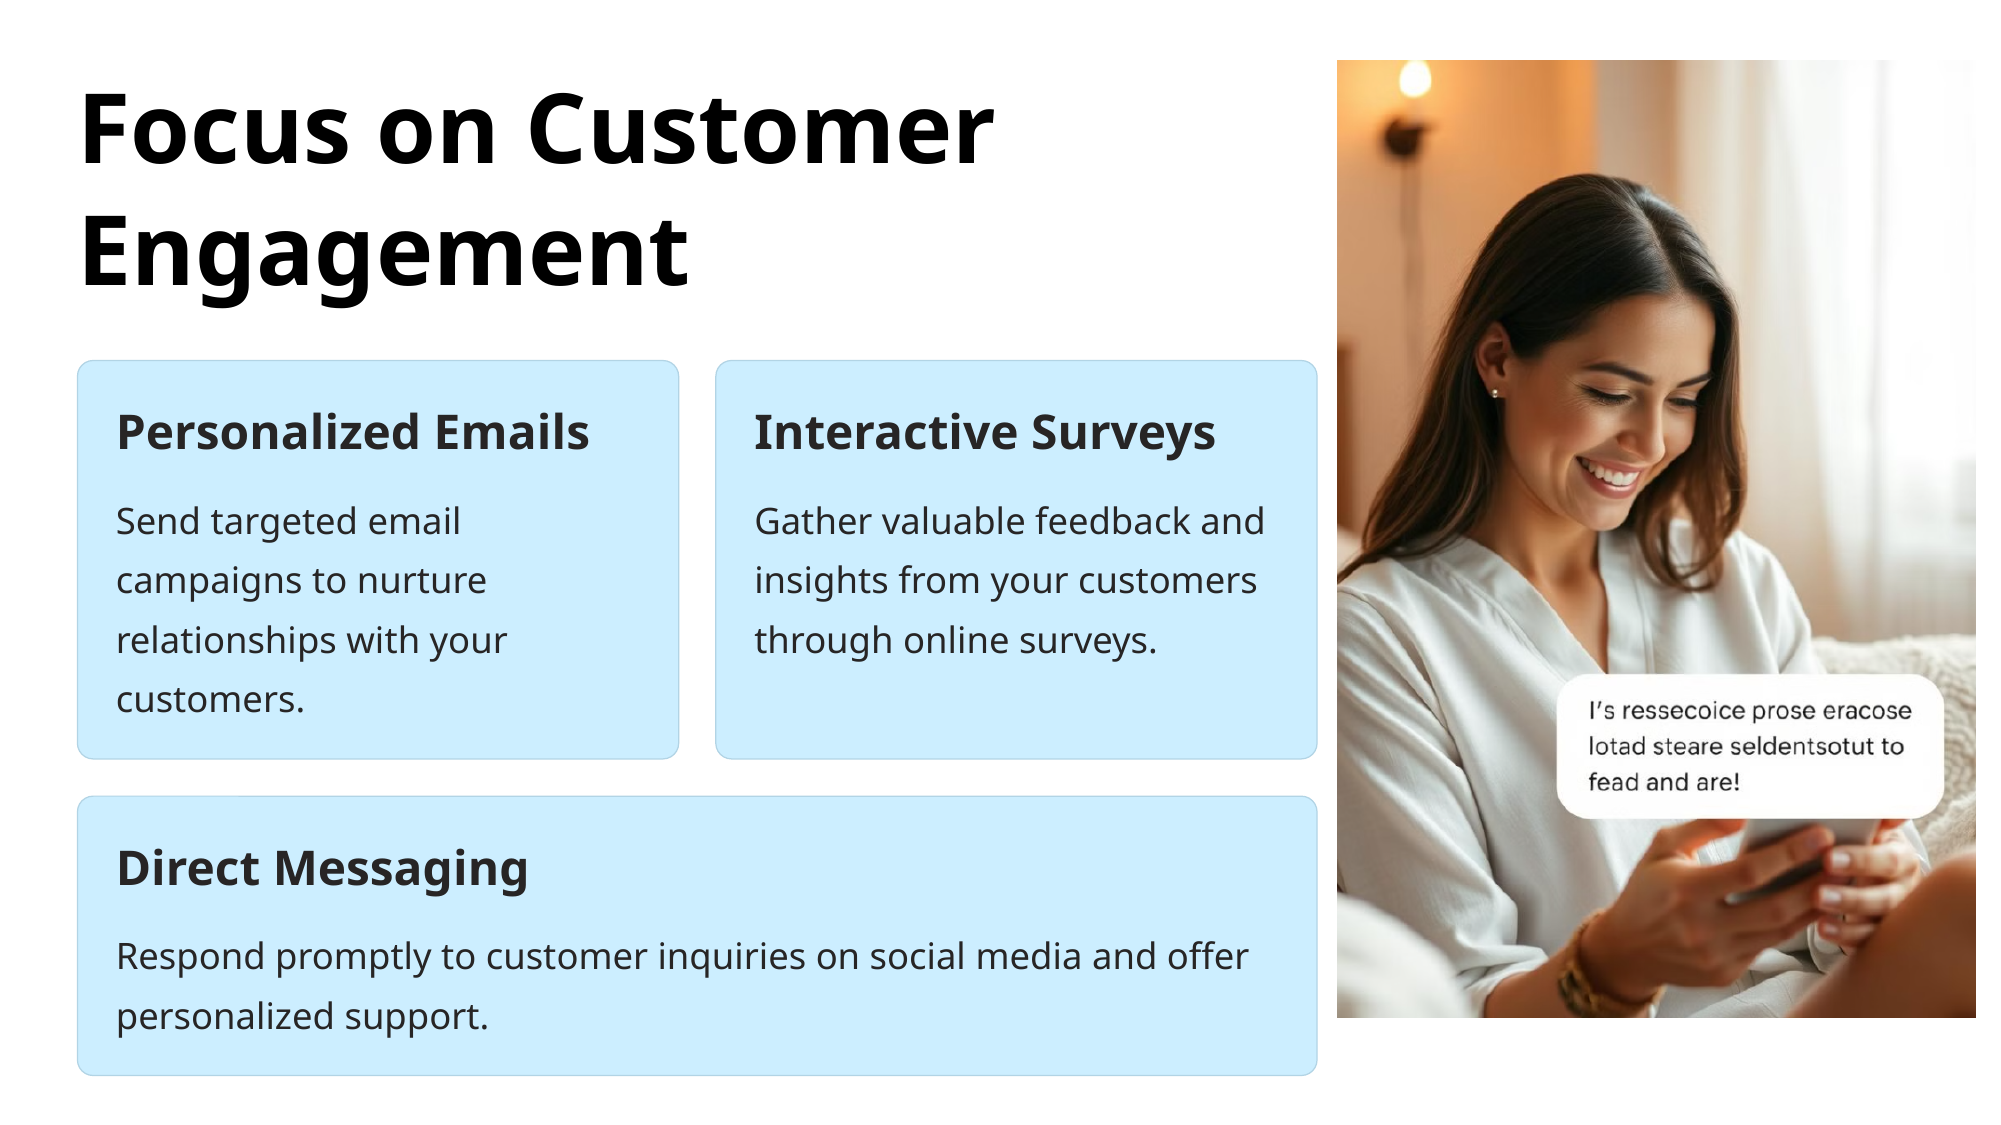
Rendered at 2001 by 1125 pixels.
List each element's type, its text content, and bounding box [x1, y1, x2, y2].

text_box [77, 360, 679, 759]
text_box Personalized Emails [115, 398, 605, 460]
text_box Interactive Surveys [754, 398, 1243, 460]
picture [1336, 60, 1977, 1019]
text_box Gather valuable feedback and insights from your customers through online surveys. [754, 482, 1279, 721]
text_box Respond promptly to customer inquiries on social media and offer personalized support. [115, 917, 1279, 1037]
text_box [715, 360, 1318, 759]
text_box Focus on Customer Engagement [77, 60, 1317, 305]
text_box Direct Messaging [115, 834, 605, 896]
text_box [77, 796, 1318, 1076]
text_box Send targeted email campaigns to nurture relationships with your customers. [115, 482, 641, 721]
